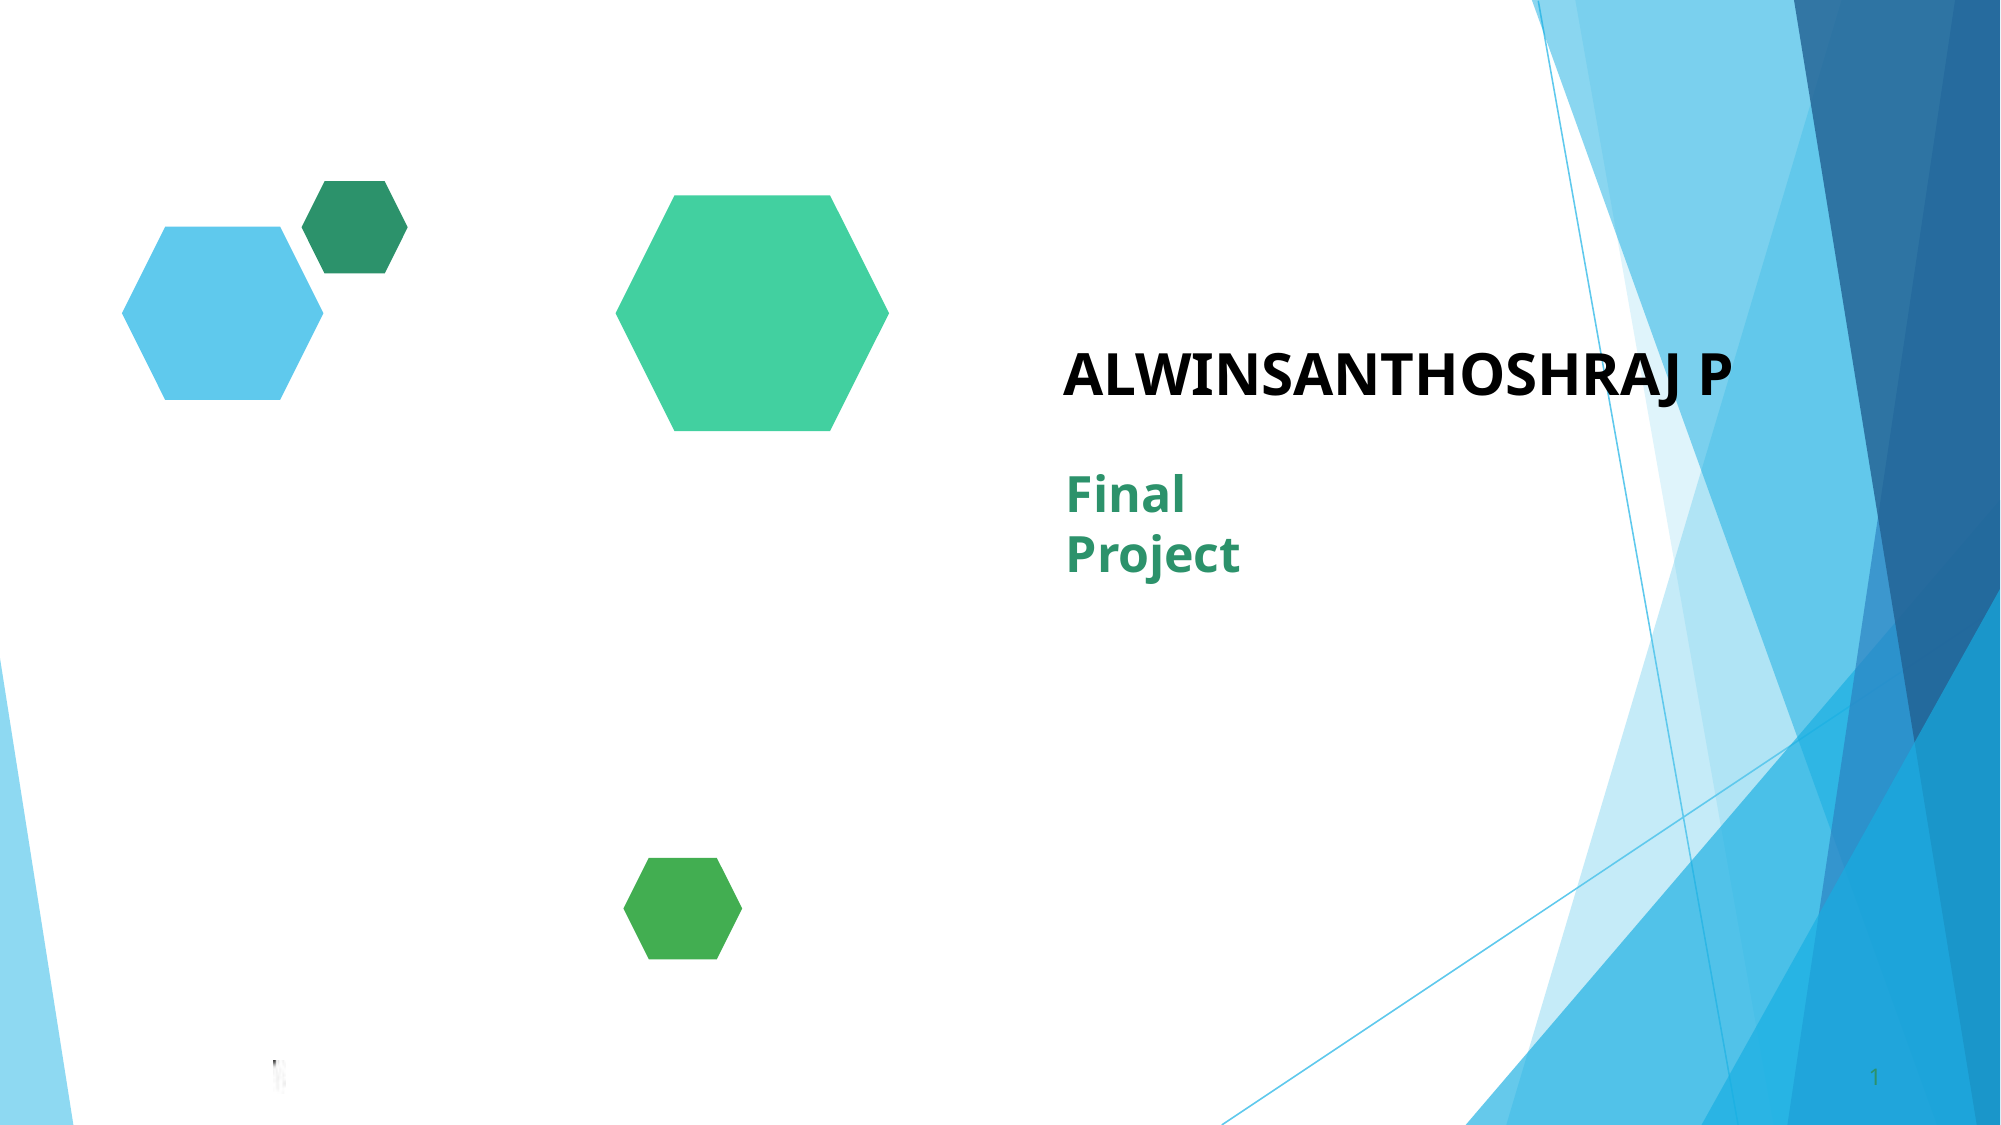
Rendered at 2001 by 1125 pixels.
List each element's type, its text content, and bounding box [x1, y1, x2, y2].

picture [273, 1060, 287, 1094]
slide_number 1 [1849, 1061, 1890, 1125]
title ALWINSANTHOSHRAJ P [1061, 334, 1850, 525]
text_box Final Project [1063, 460, 1367, 583]
